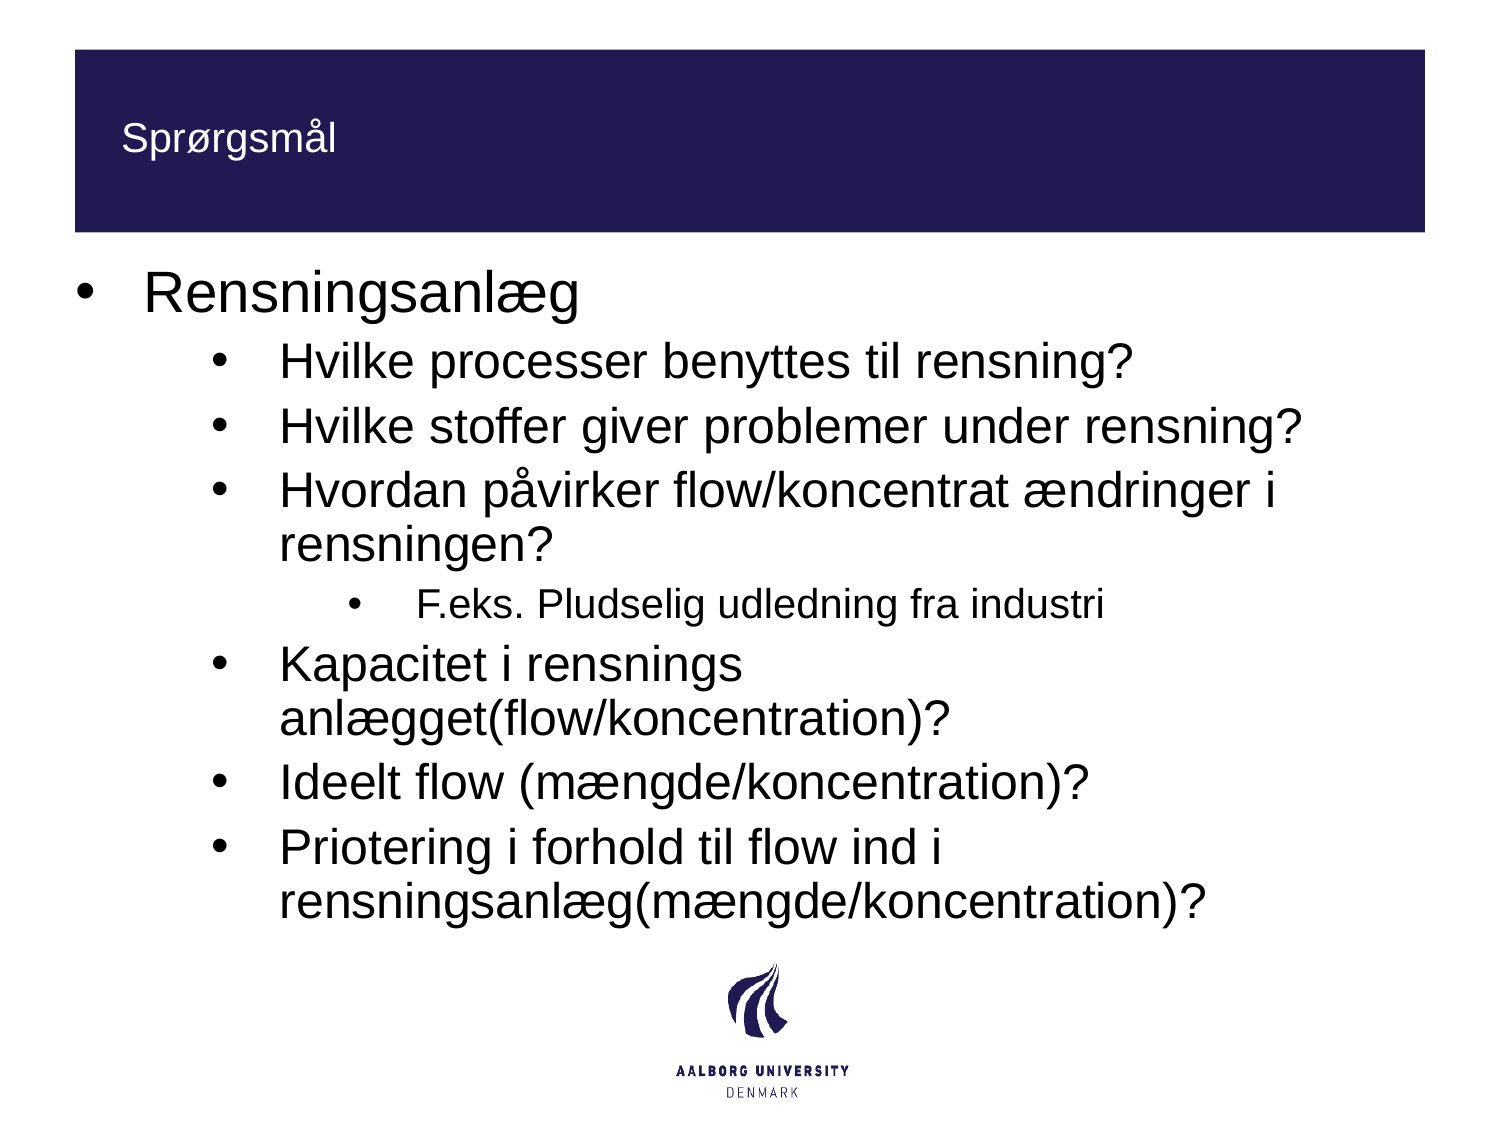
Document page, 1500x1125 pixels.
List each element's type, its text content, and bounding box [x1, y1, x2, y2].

title Sprørgsmål [75, 45, 1425, 233]
picture [661, 945, 863, 1115]
list Rensningsanlæg Hvilke processer benyttes til rensning? Hvilke stoffer giver problemer under rensning? Hvordan påvirker flow/koncentrat ændringer i rensningen? F.eks. Pludselig udledning fra industri Kapacitet i rensnings anlægget(flow/koncentration)? Ideelt flow (mængde/koncentration)? Priotering i forhold til flow ind i rensningsanlæg(mængde/koncentration)? [75, 262, 1425, 931]
